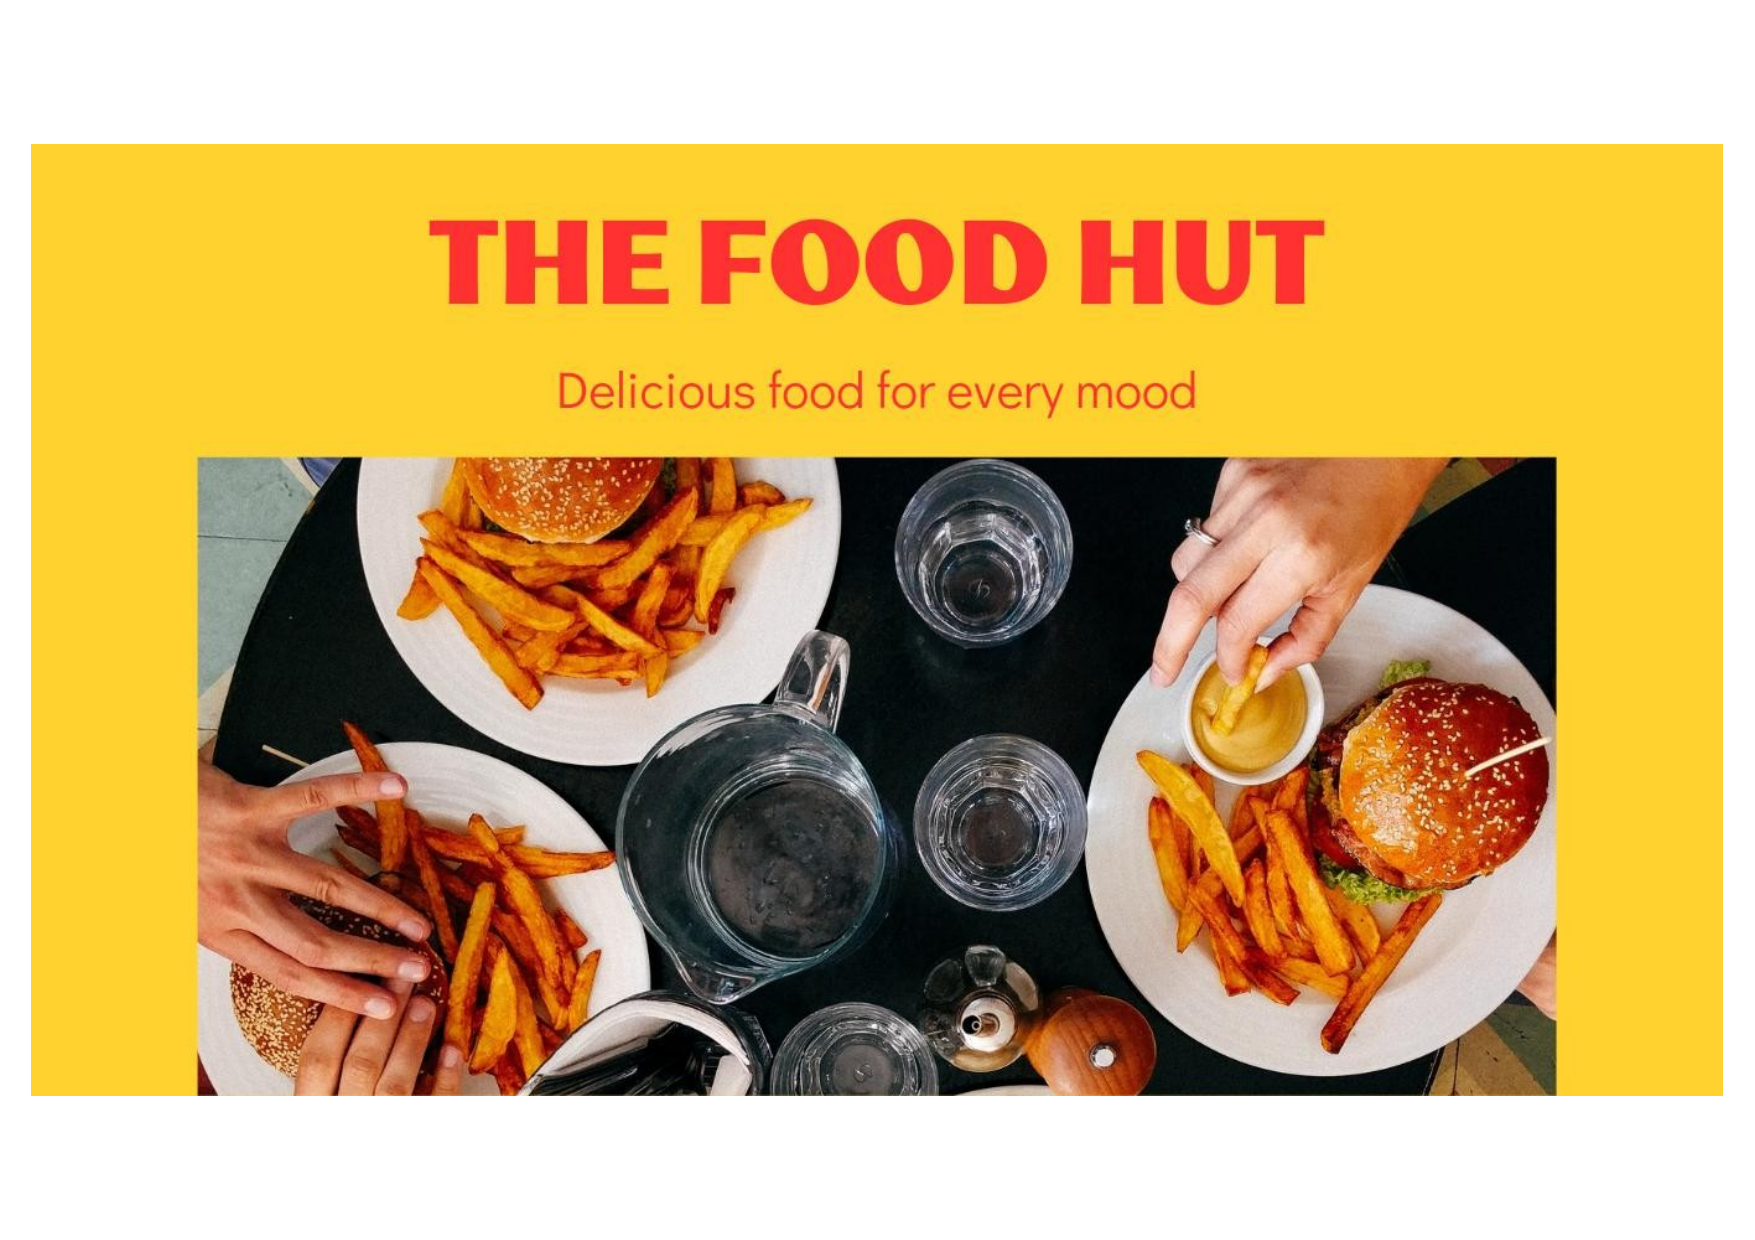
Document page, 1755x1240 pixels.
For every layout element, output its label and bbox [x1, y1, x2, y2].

text_box [31, 144, 1723, 1096]
